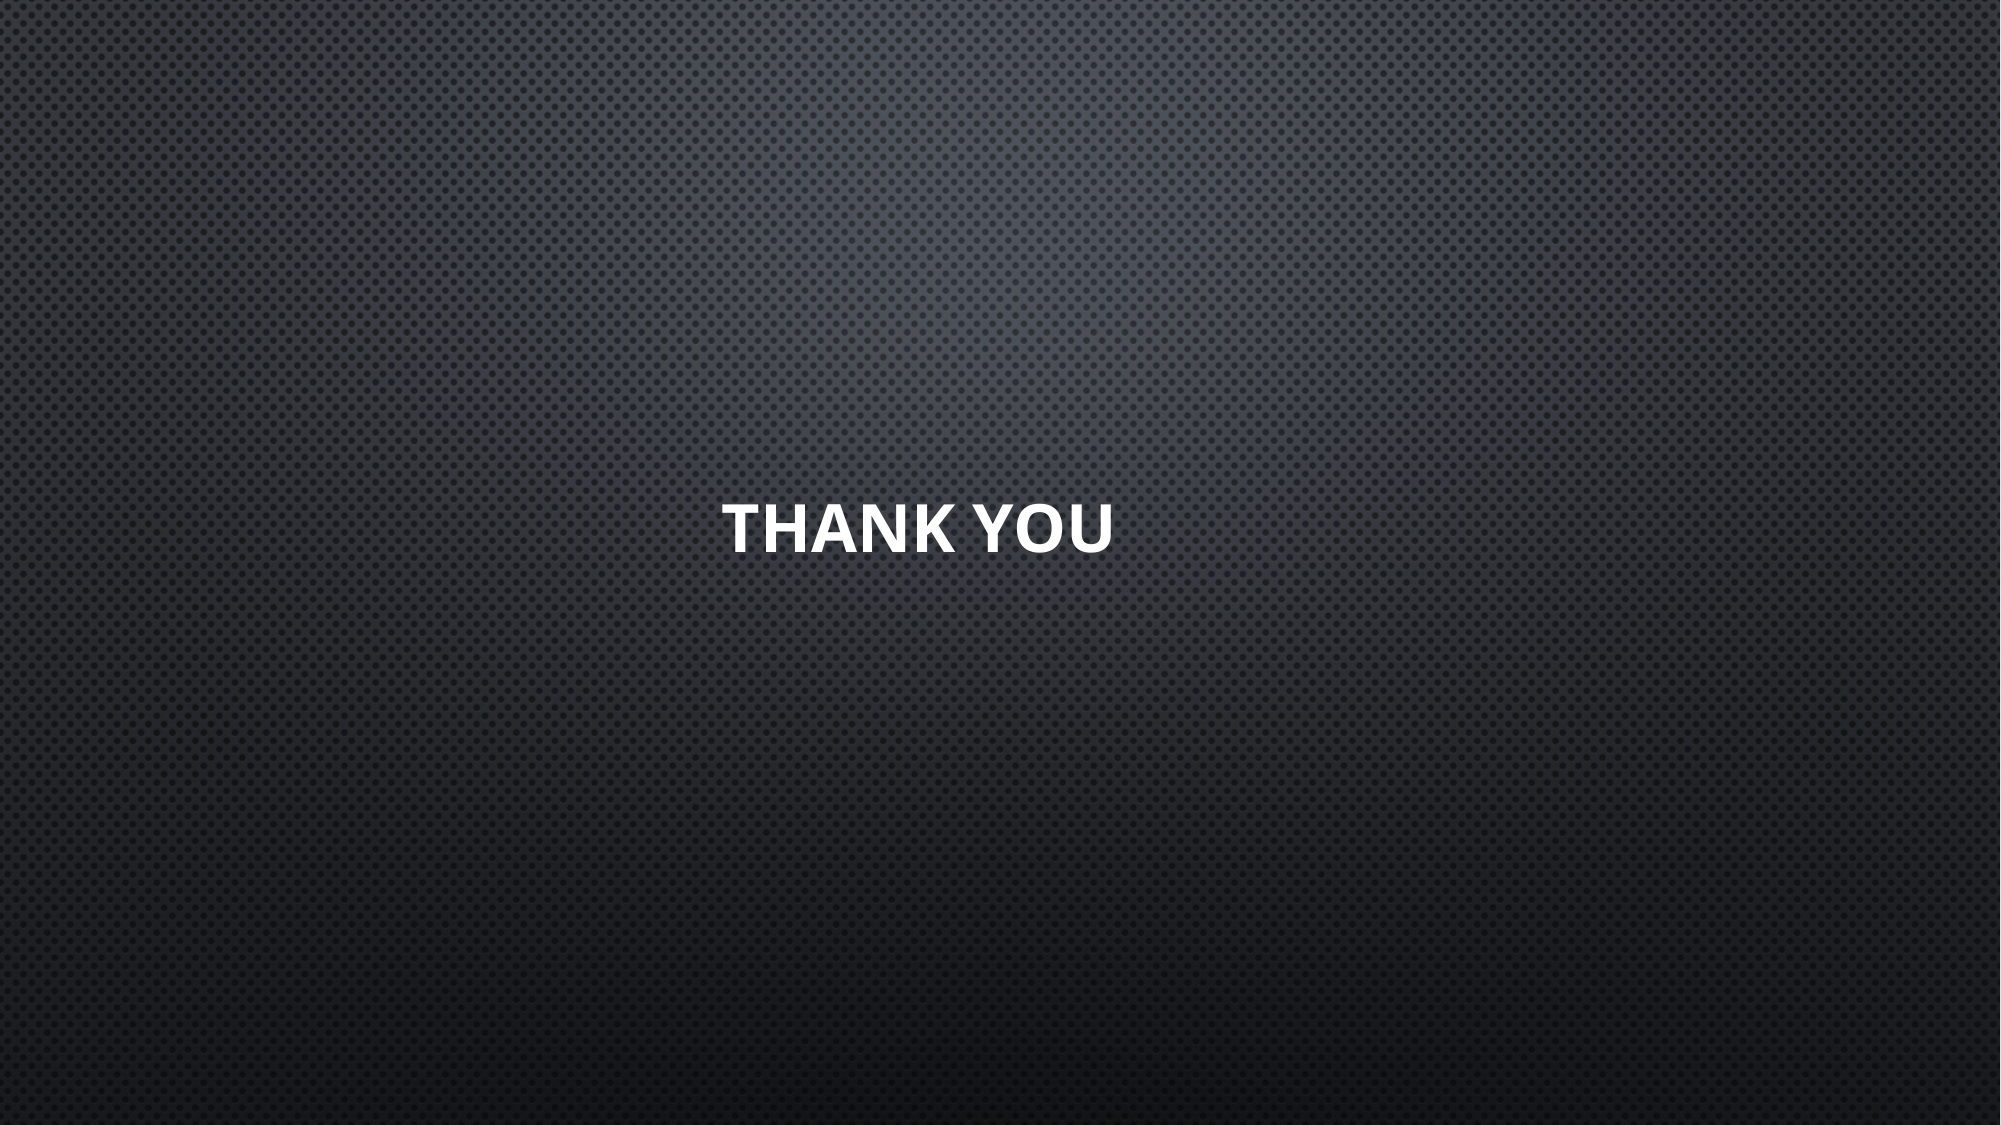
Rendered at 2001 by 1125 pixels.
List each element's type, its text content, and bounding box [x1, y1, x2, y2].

title THANK YOU [689, 454, 2000, 598]
